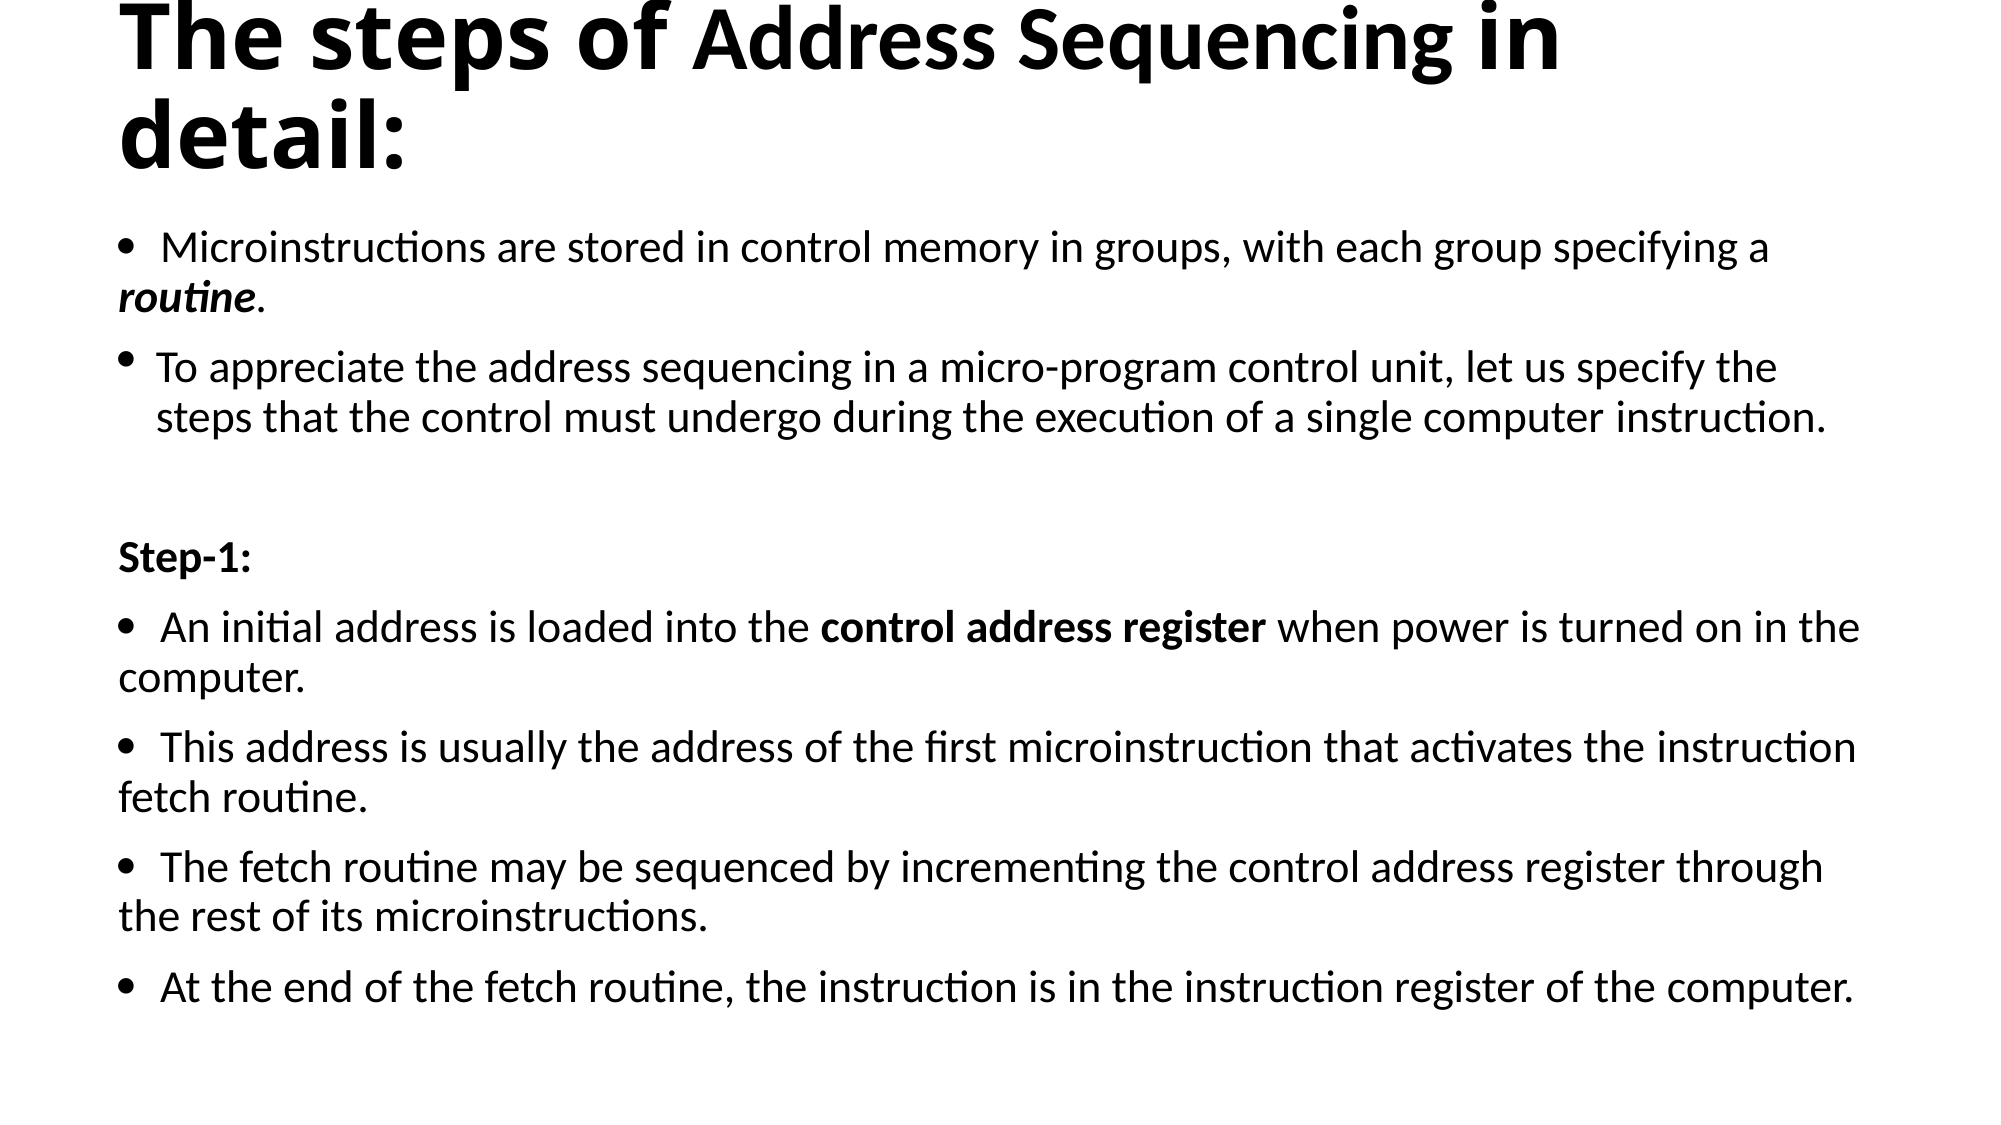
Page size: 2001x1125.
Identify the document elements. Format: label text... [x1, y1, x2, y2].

list  Microinstructions are stored in control memory in groups, with each group specifying a routine. To appreciate the address sequencing in a micro-program control unit, let us specify the steps that the control must undergo during the execution of a single computer instruction. Step-1:  An initial address is loaded into the control address register when power is turned on in the computer.  This address is usually the address of the first microinstruction that activates the instruction fetch routine.  The fetch routine may be sequenced by incrementing the control address register through the rest of its microinstructions.  At the end of the fetch routine, the instruction is in the instruction register of the computer. [103, 215, 1891, 1085]
title The steps of Address Sequencing in detail: [103, 3, 1829, 175]
